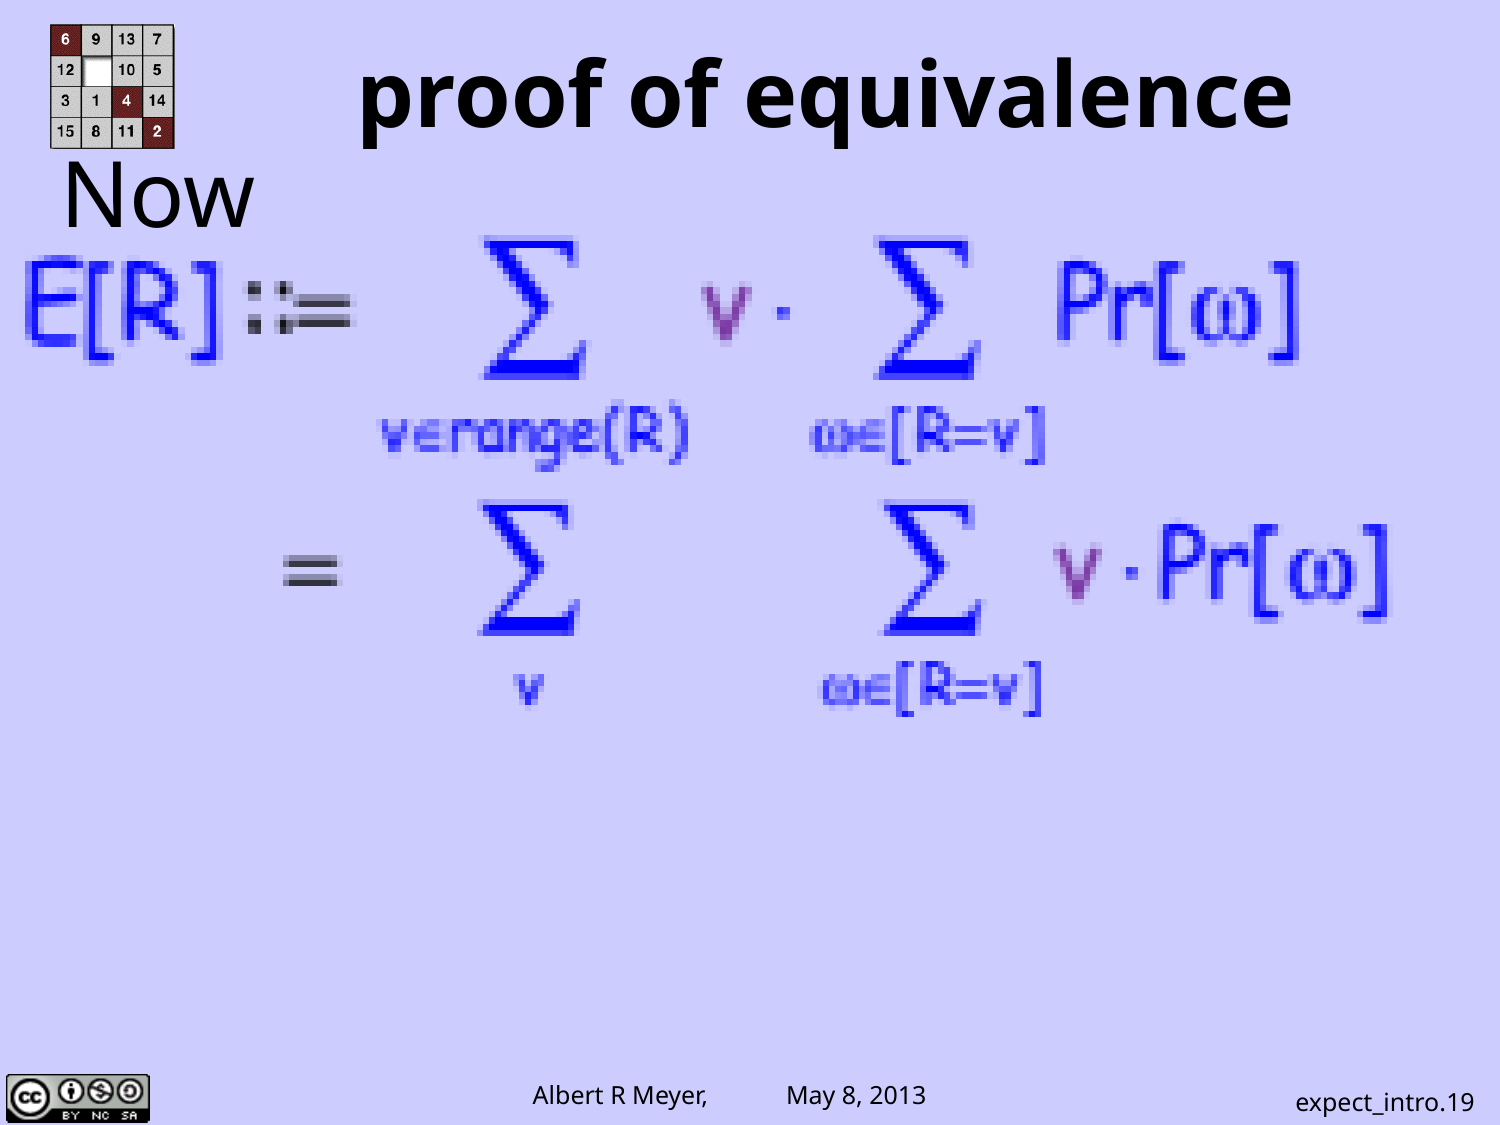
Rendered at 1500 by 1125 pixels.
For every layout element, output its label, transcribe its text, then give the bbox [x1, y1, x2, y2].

slide_number expect_intro.19 [1239, 1078, 1491, 1120]
title proof of equivalence [299, 6, 1353, 176]
picture [6, 1074, 150, 1123]
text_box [270, 473, 1394, 731]
picture [50, 24, 175, 128]
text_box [13, 209, 1313, 480]
text_box Now [45, 128, 271, 207]
